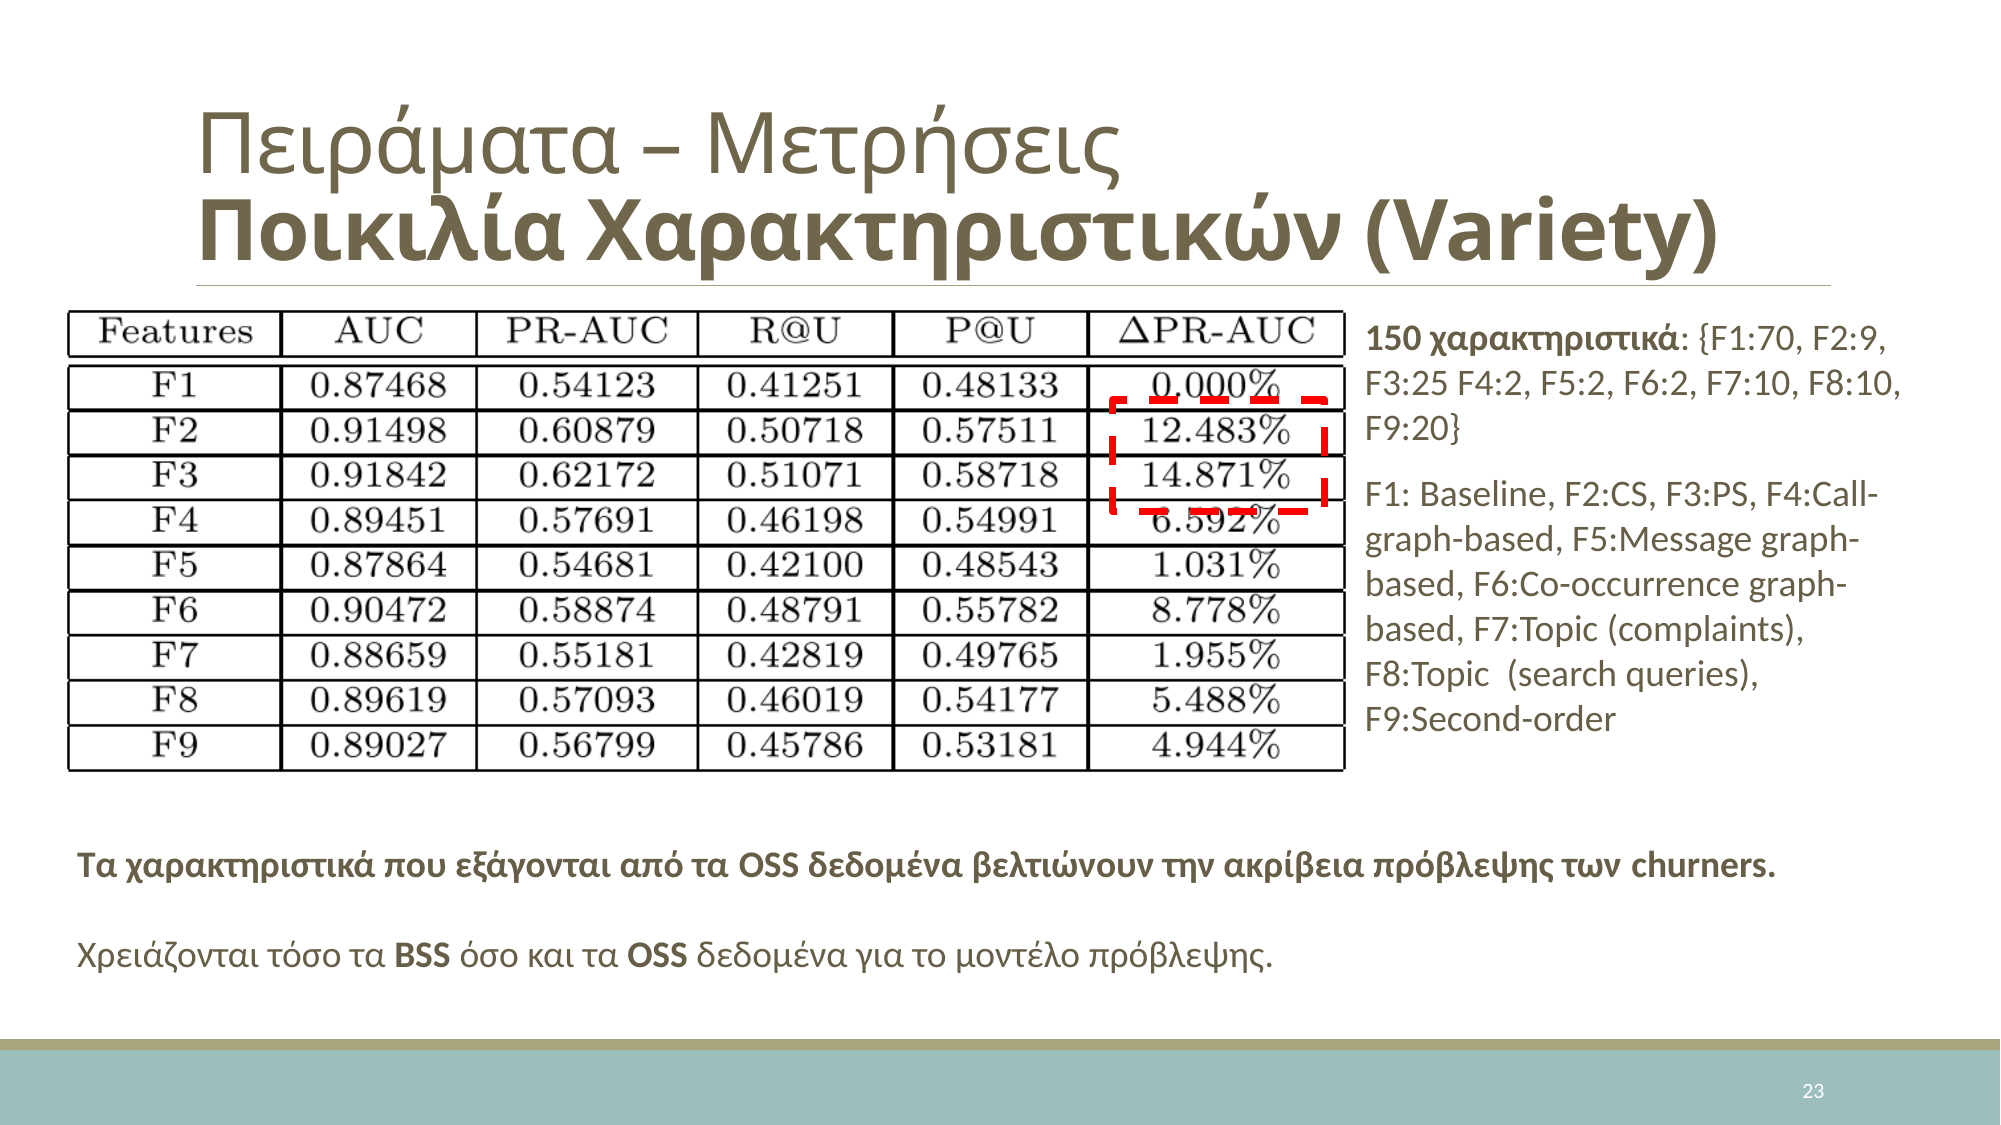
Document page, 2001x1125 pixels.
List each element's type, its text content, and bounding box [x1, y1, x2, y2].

title Πειράματα – Μετρήσεις Ποικιλία Χαρακτηριστικών (Variety) [180, 47, 1830, 285]
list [61, 304, 1351, 781]
slide_number 23 [1624, 1059, 1840, 1120]
text_box F1: Baseline, F2:CS, F3:PS, F4:Call-graph-based, F5:Message graph-based, F6:Co-occurrence graph-based, F7:Topic (complaints), F8:Topic (search queries), F9:Second-order [1358, 461, 1938, 747]
text_box Τα χαρακτηριστικά που εξάγονται από τα OSS δεδομένα βελτιώνουν την ακρίβεια πρόβλεψης των churners. Χρειάζονται τόσο τα BSS όσο και τα OSS δεδομένα για το μοντέλο πρόβλεψης. [62, 832, 1875, 982]
text_box 150 χαρακτηριστικά: {F1:70, F2:9, F3:25 F4:2, F5:2, F6:2, F7:10, F8:10, F9:20} [1356, 305, 1938, 456]
